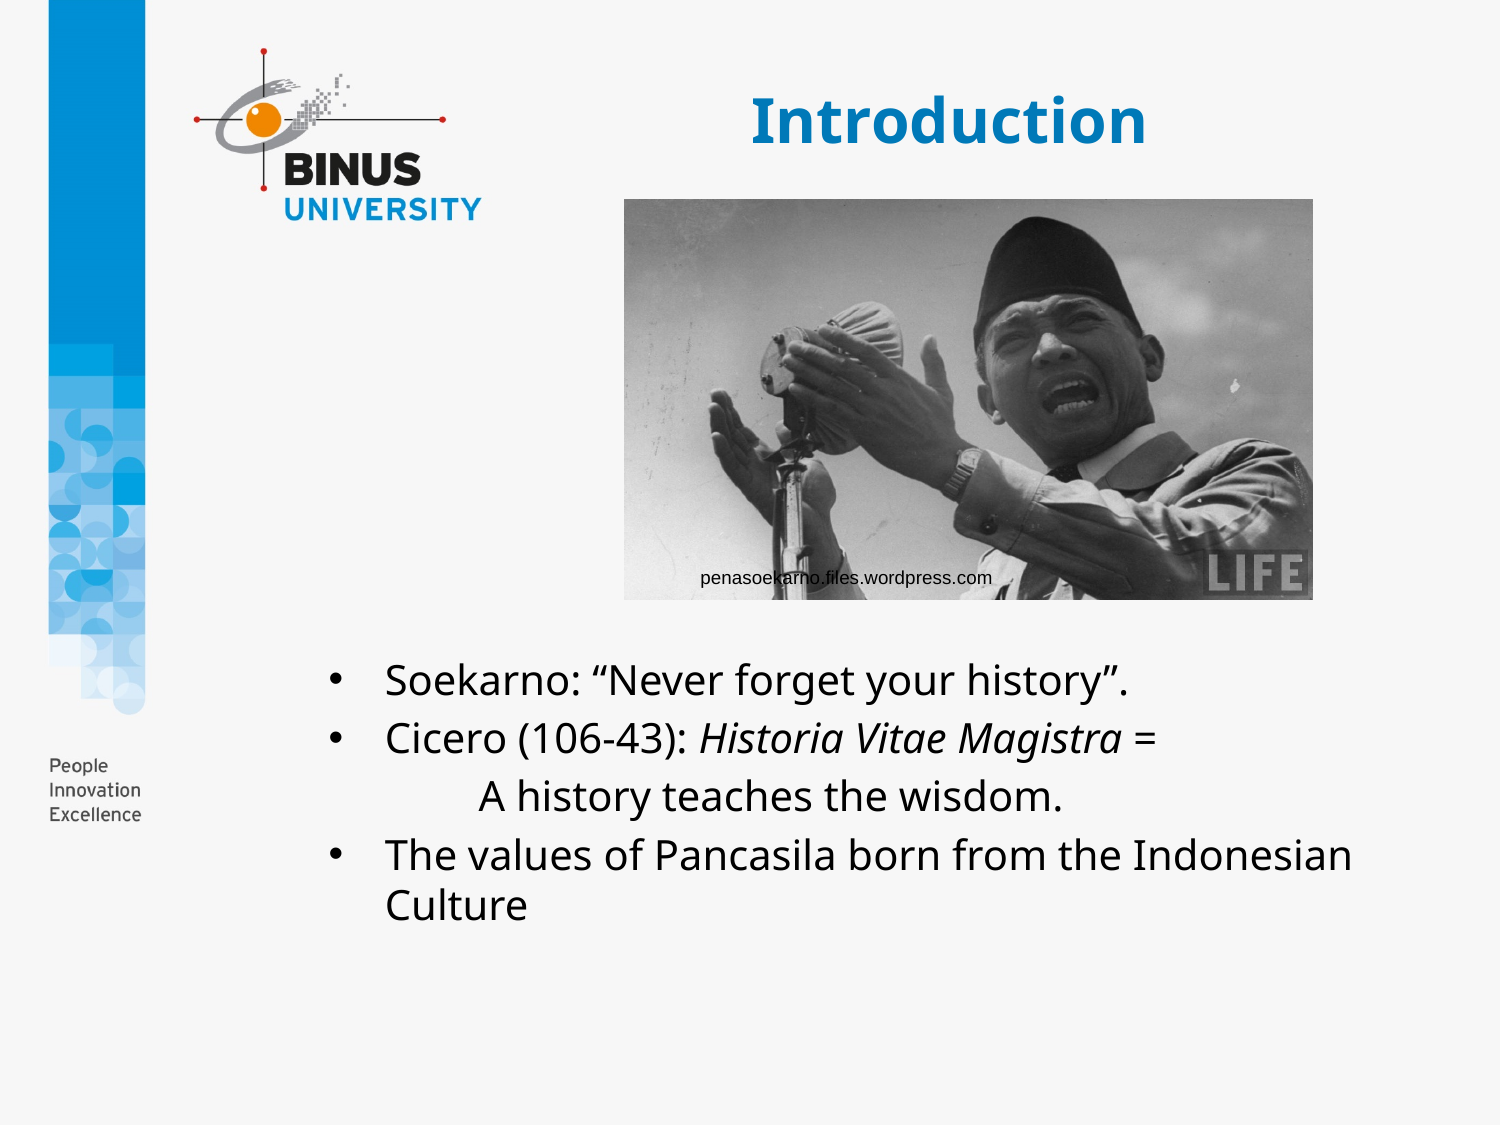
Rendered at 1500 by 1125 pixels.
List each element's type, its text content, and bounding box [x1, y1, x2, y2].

list Soekarno: “Never forget your history”. Cicero (106-43): Historia Vitae Magistra = A history teaches the wisdom. The values ​​of Pancasila born from the Indonesian Culture [313, 587, 1436, 975]
title Introduction [487, 49, 1413, 188]
picture [0, 0, 1500, 846]
